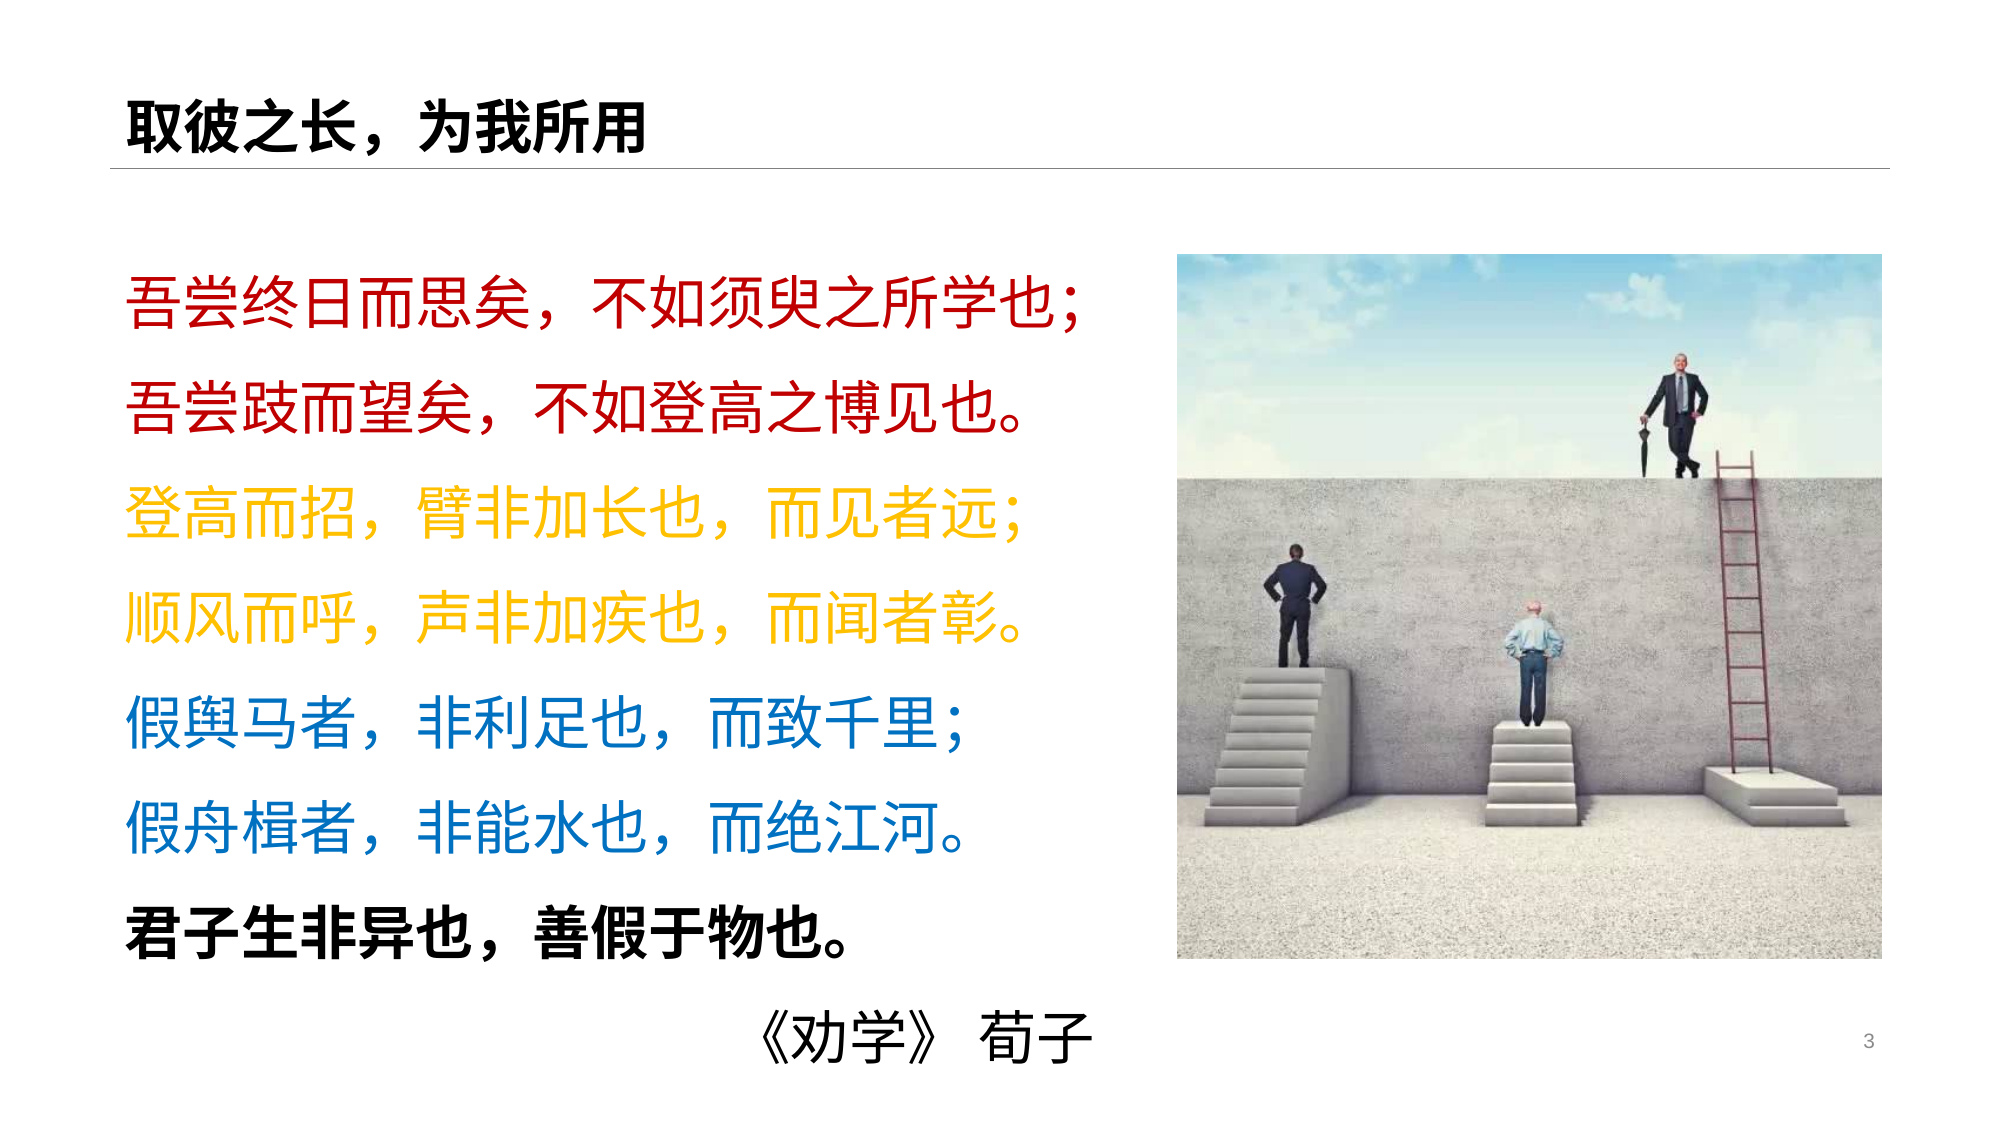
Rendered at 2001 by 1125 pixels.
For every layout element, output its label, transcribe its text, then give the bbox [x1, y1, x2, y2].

text_box 吾尝终日而思矣，不如须臾之所学也；吾尝跂而望矣，不如登高之博见也。登高而招，臂非加长也，而见者远；顺风而呼，声非加疾也，而闻者彰。假舆马者，非利足也，而致千里； 假舟楫者，非能水也，而绝江河。 君子生非异也，善假于物也。 《劝学》 荀子 [109, 223, 1110, 1079]
title 取彼之长，为我所用 [109, 0, 1890, 169]
slide_number 3 [1412, 1023, 1890, 1058]
picture [1177, 254, 1882, 959]
